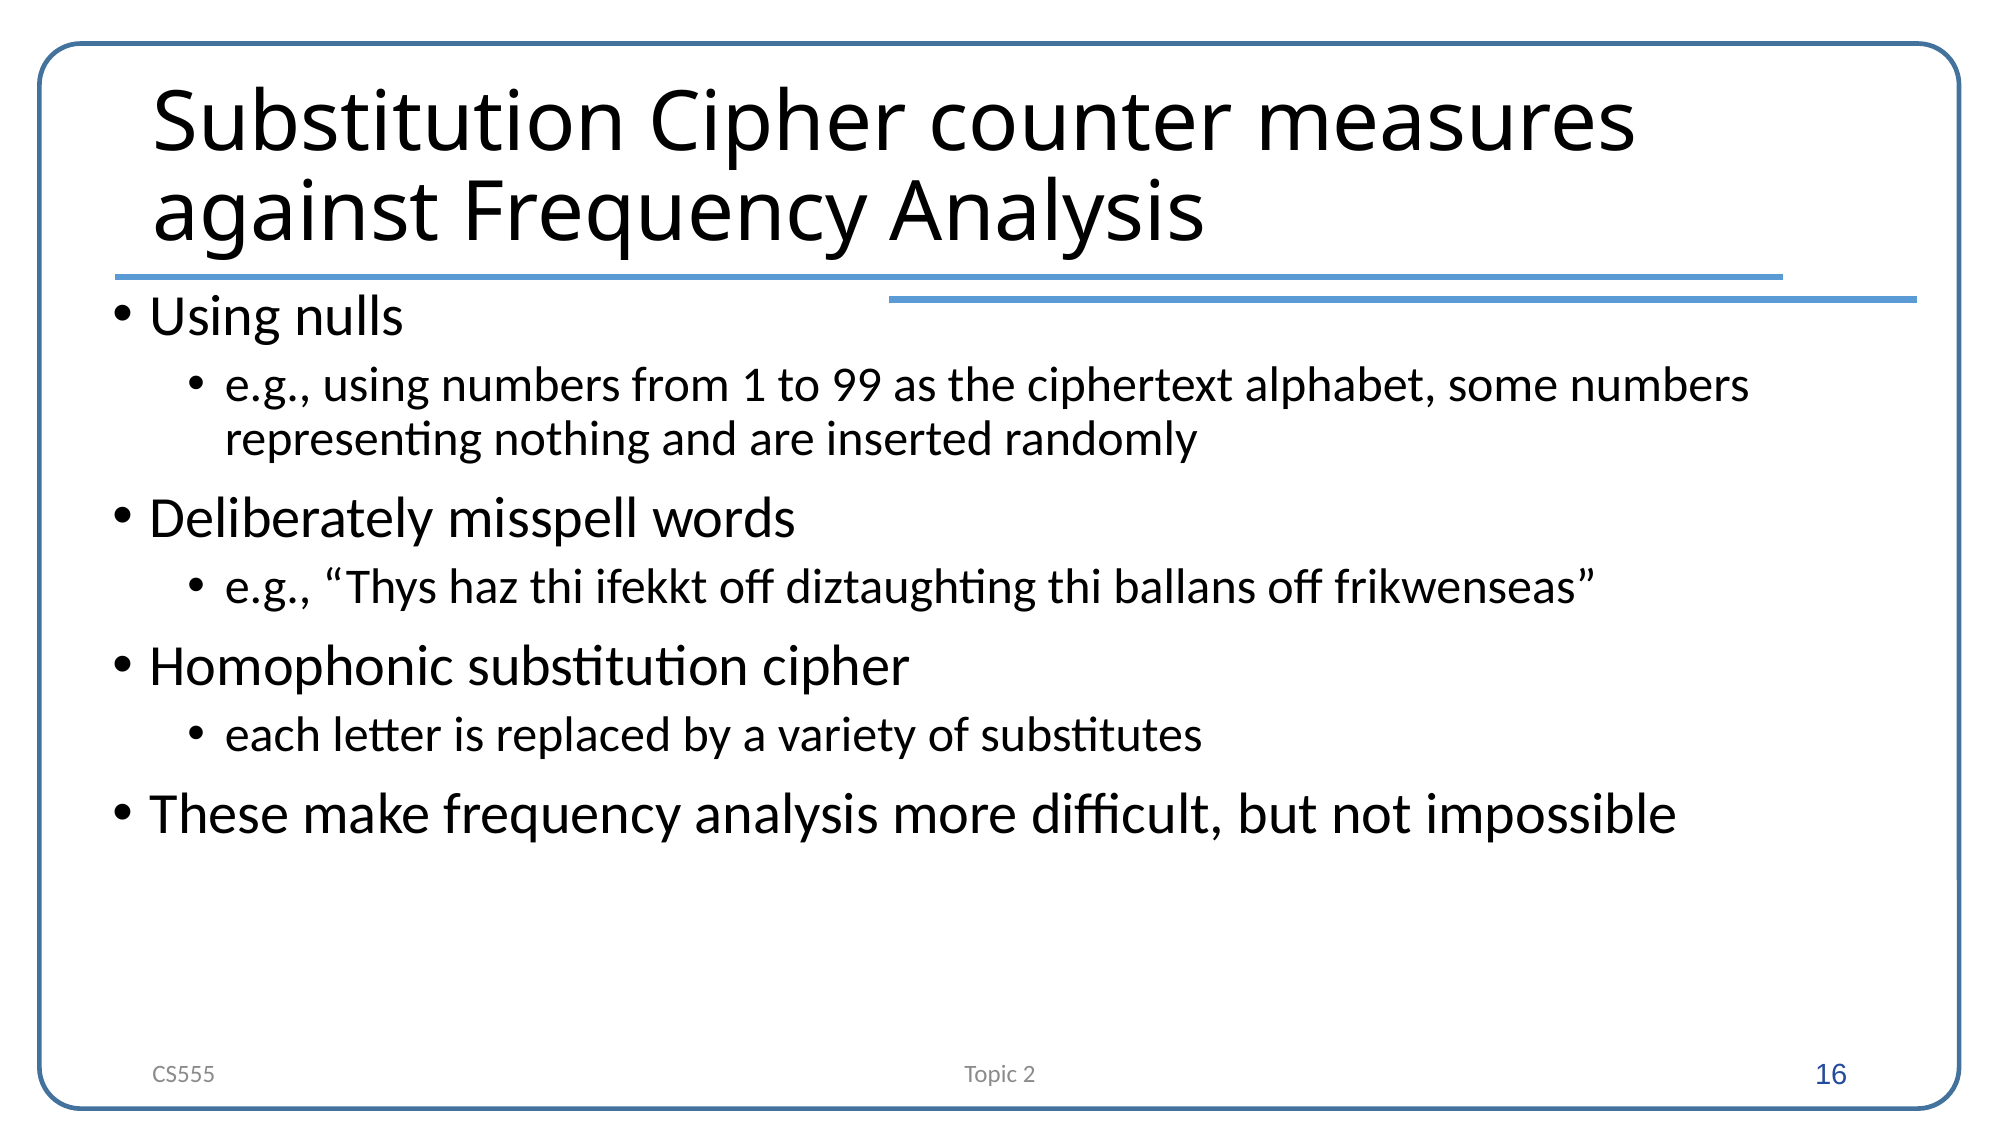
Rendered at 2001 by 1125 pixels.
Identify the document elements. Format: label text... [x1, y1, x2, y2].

footer Topic 2 [662, 1042, 1338, 1103]
slide_number 16 [1412, 1042, 1863, 1103]
title Substitution Cipher counter measures against Frequency Analysis [137, 59, 1863, 278]
slide_number CS555 [137, 1042, 588, 1103]
list Using nulls e.g., using numbers from 1 to 99 as the ciphertext alphabet, some numbers representing nothing and are inserted randomly Deliberately misspell words e.g., “Thys haz thi ifekkt off diztaughting thi ballans off frikwenseas” Homophonic substitution cipher each letter is replaced by a variety of substitutes These make frequency analysis more difficult, but not impossible [97, 277, 1837, 1013]
